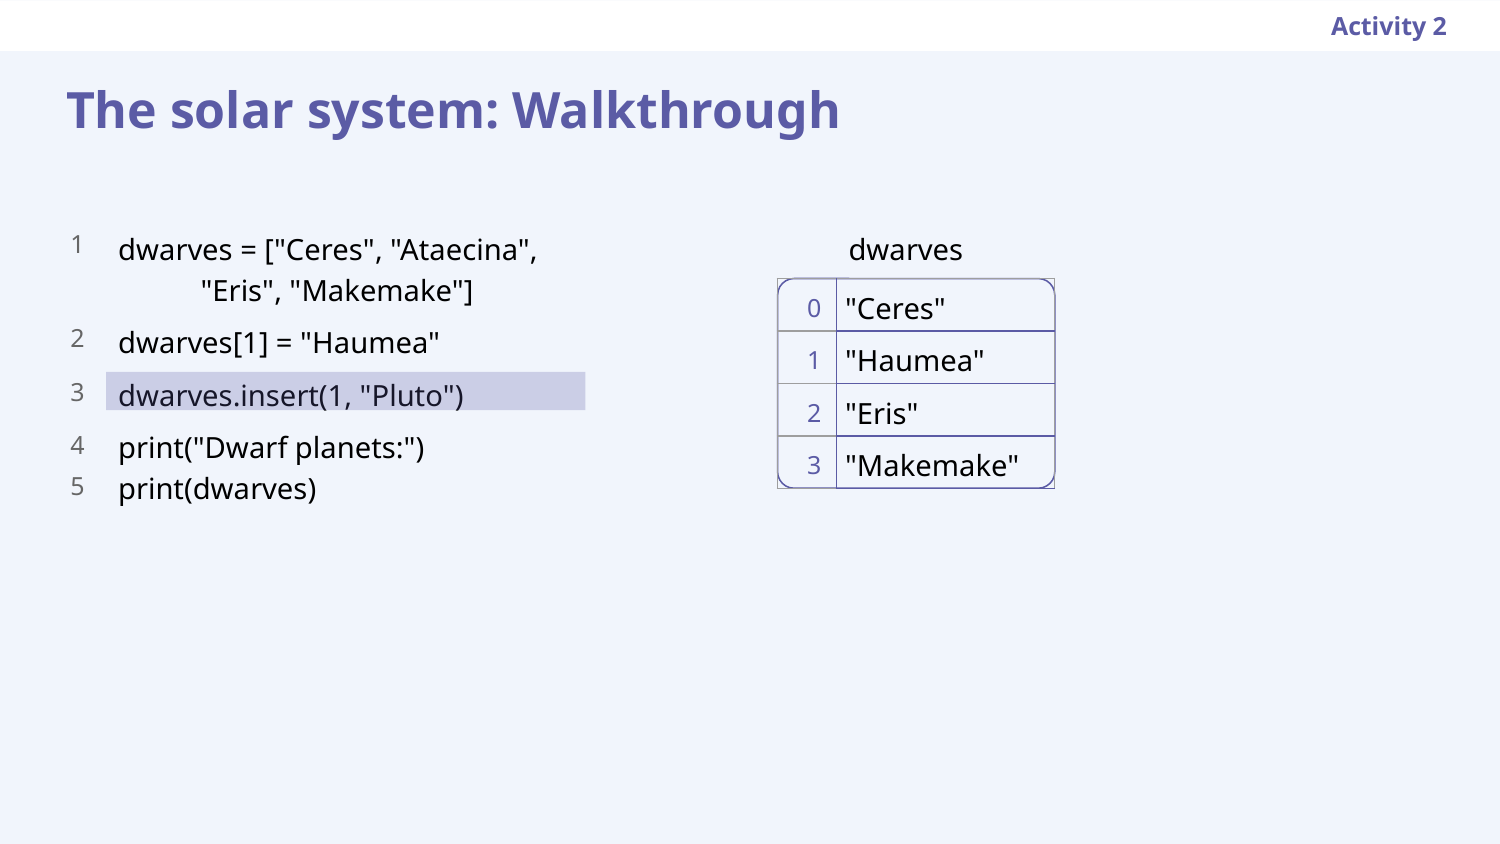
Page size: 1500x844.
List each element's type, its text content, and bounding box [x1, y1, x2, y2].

table_cell "Eris" [837, 384, 1054, 435]
table_header 0 [778, 279, 836, 330]
table_cell "Haumea" [837, 332, 1054, 383]
text_box [106, 371, 586, 411]
table_header "Ceres" [837, 279, 1054, 330]
table_cell 2 [778, 384, 836, 435]
text_box dwarves [833, 211, 989, 271]
subtitle Activity 2 [862, 0, 1448, 52]
table_cell "Makemake" [837, 437, 1054, 488]
table_cell 1 [778, 332, 836, 383]
text_box dwarves = ["Ceres", "Ataecina", "Eris", "Makemake"] dwarves[1] = "Haumea" dwarves.insert(1, "Pluto") print("Dwarf planets:") print(dwarves) [103, 211, 688, 768]
table_cell 3 [778, 437, 836, 488]
text_box The solar system: Walkthrough [51, 51, 1449, 167]
text_box 1 2 3 4 5 [52, 215, 85, 771]
